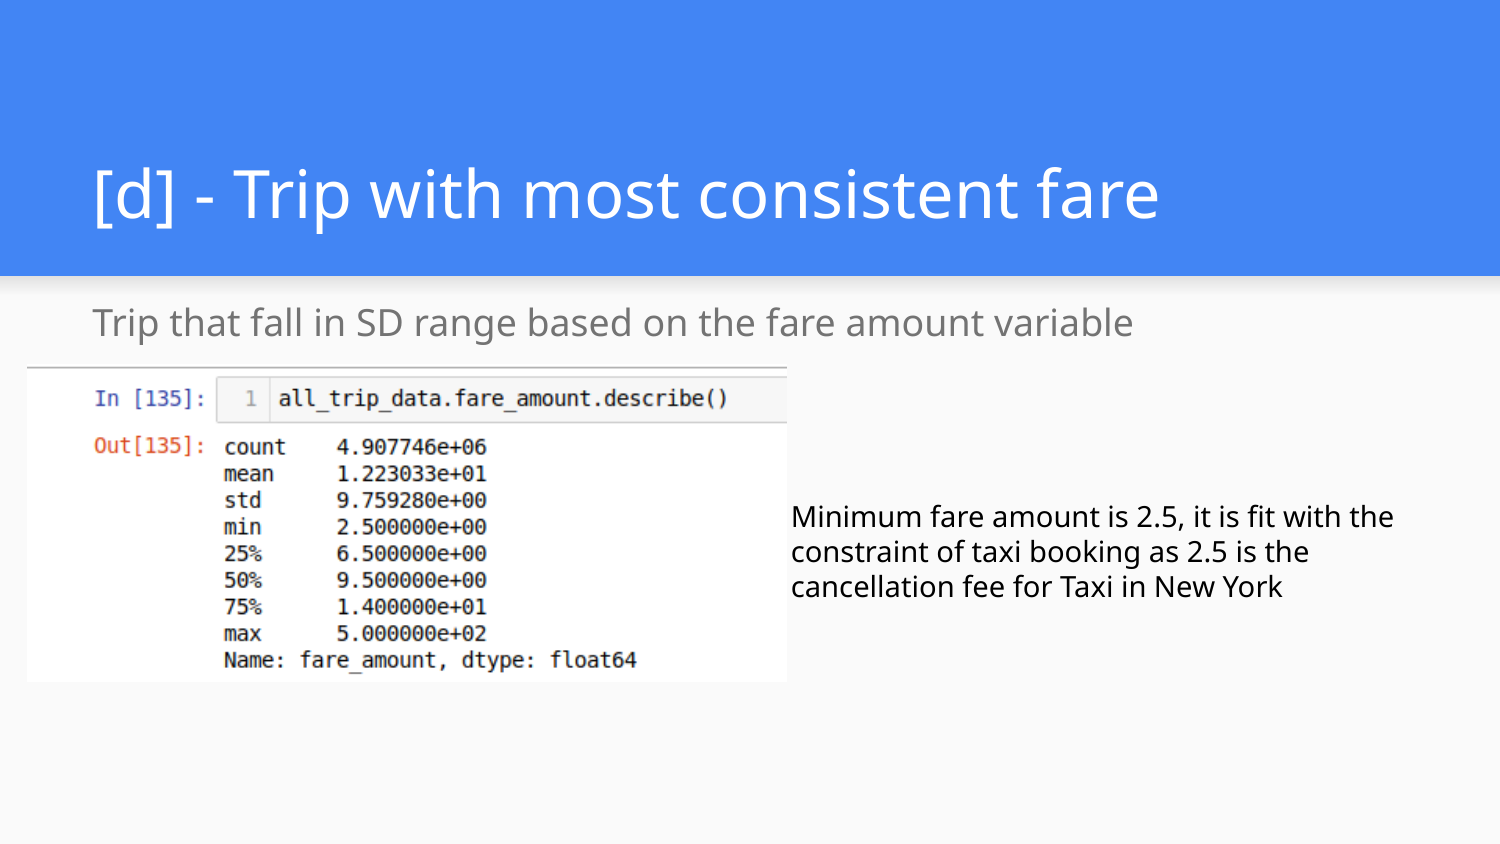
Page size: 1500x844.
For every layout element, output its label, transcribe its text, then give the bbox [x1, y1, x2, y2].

text_box Minimum fare amount is 2.5, it is fit with the constraint of taxi booking as 2.5 is the cancellation fee for Taxi in New York [793, 483, 1477, 566]
picture [27, 363, 787, 682]
list Trip that fall in SD range based on the fare amount variable [77, 566, 1427, 722]
list Trip that fall in SD range based on the fare amount variable [77, 277, 1427, 483]
title [d] - Trip with most consistent fare [77, 121, 1427, 248]
